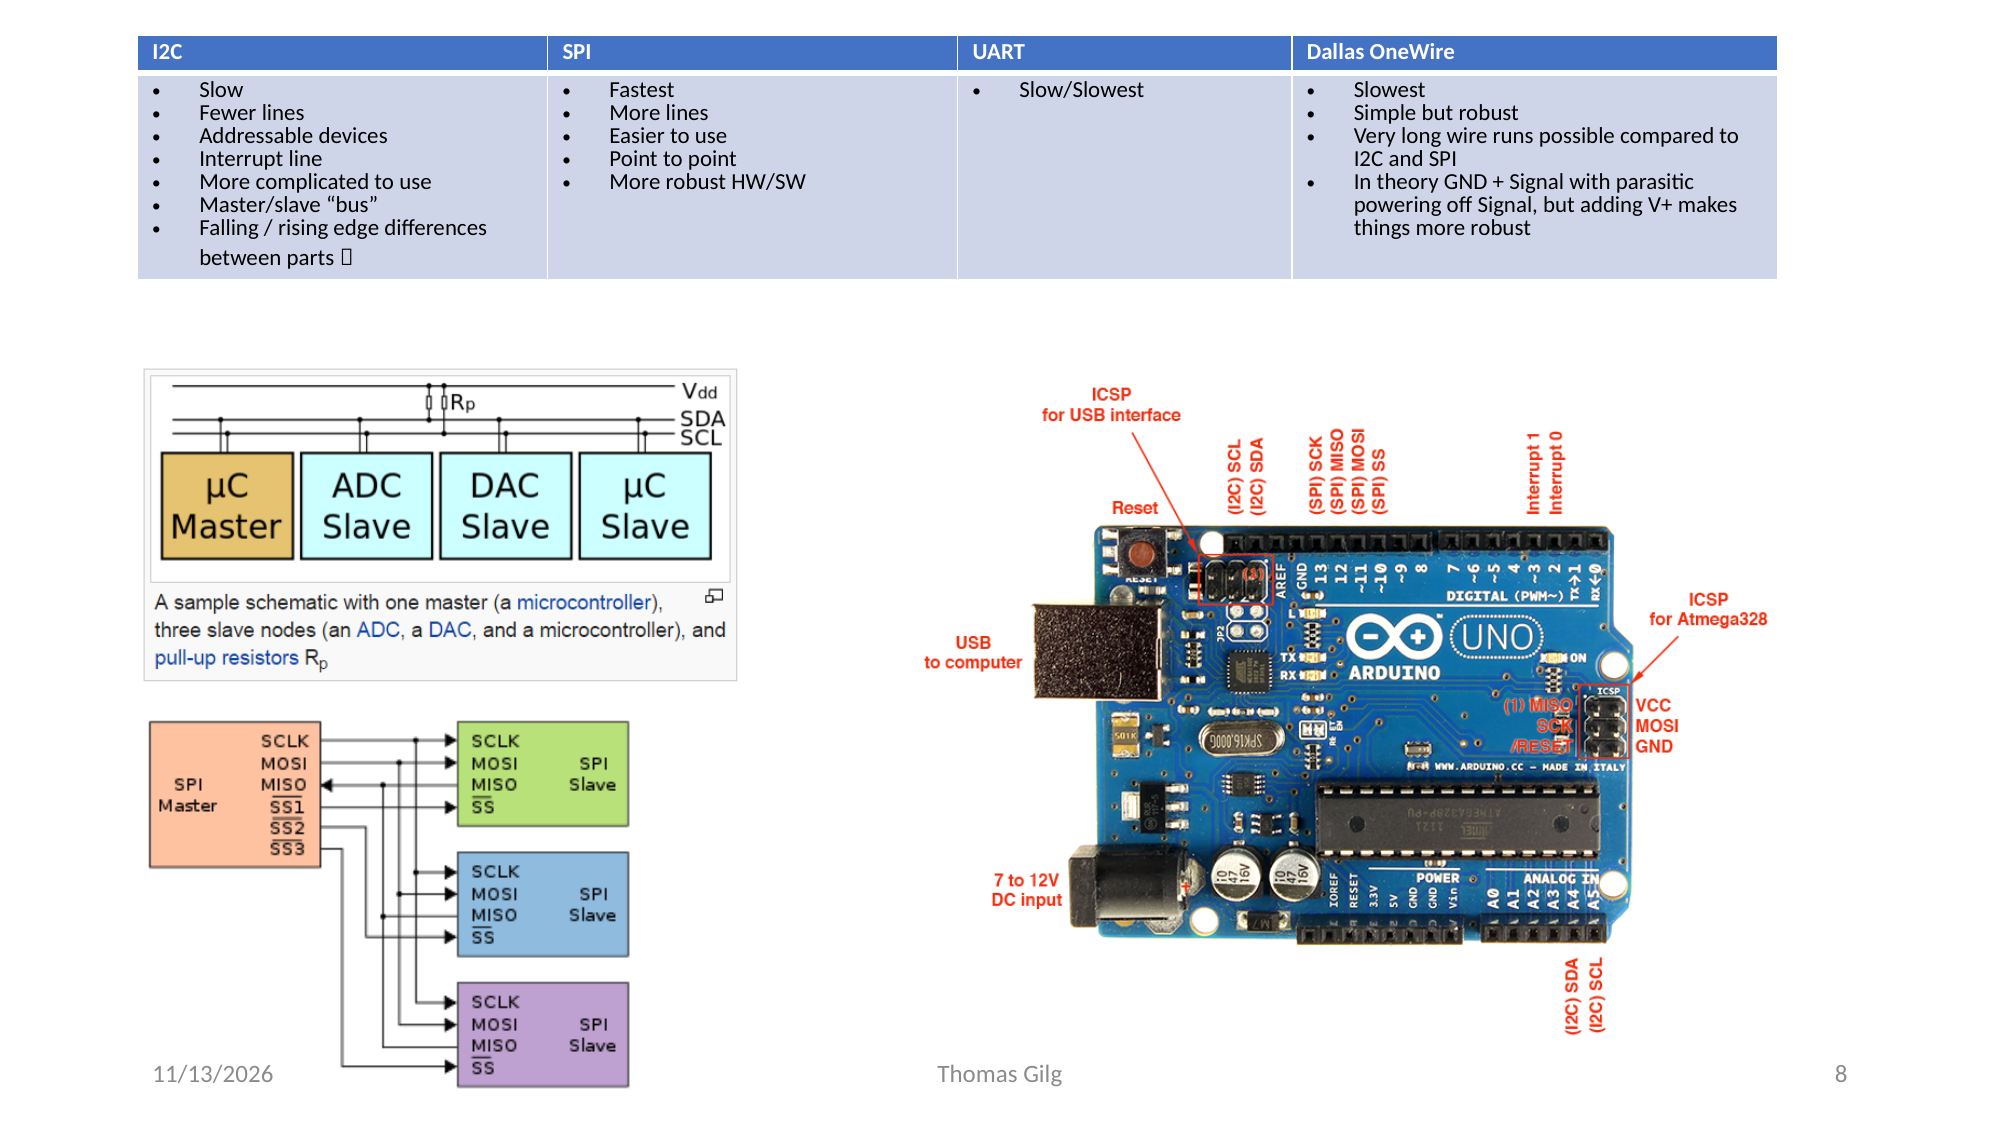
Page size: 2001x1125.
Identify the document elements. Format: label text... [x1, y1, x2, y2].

table_cell Slow/Slowest [958, 76, 1291, 279]
table_cell Slow Fewer lines Addressable devices Interrupt line More complicated to use Master/slave “bus” Falling / rising edge differences between parts  [138, 76, 547, 279]
slide_number 8 [1412, 1042, 1863, 1103]
picture [132, 704, 654, 1118]
table_cell Fastest More lines Easier to use Point to point More robust HW/SW [548, 76, 957, 279]
table_header Dallas OneWire [1293, 36, 1777, 70]
footer Thomas Gilg [662, 1042, 1338, 1103]
table_cell Slowest Simple but robust Very long wire runs possible compared to I2C and SPI In theory GND + Signal with parasitic powering off Signal, but adding V+ makes things more robust [1293, 76, 1777, 279]
table_header UART [958, 36, 1291, 70]
table_header SPI [548, 36, 957, 70]
table_header I2C [138, 36, 547, 70]
picture [915, 378, 1778, 1043]
picture [137, 362, 745, 689]
